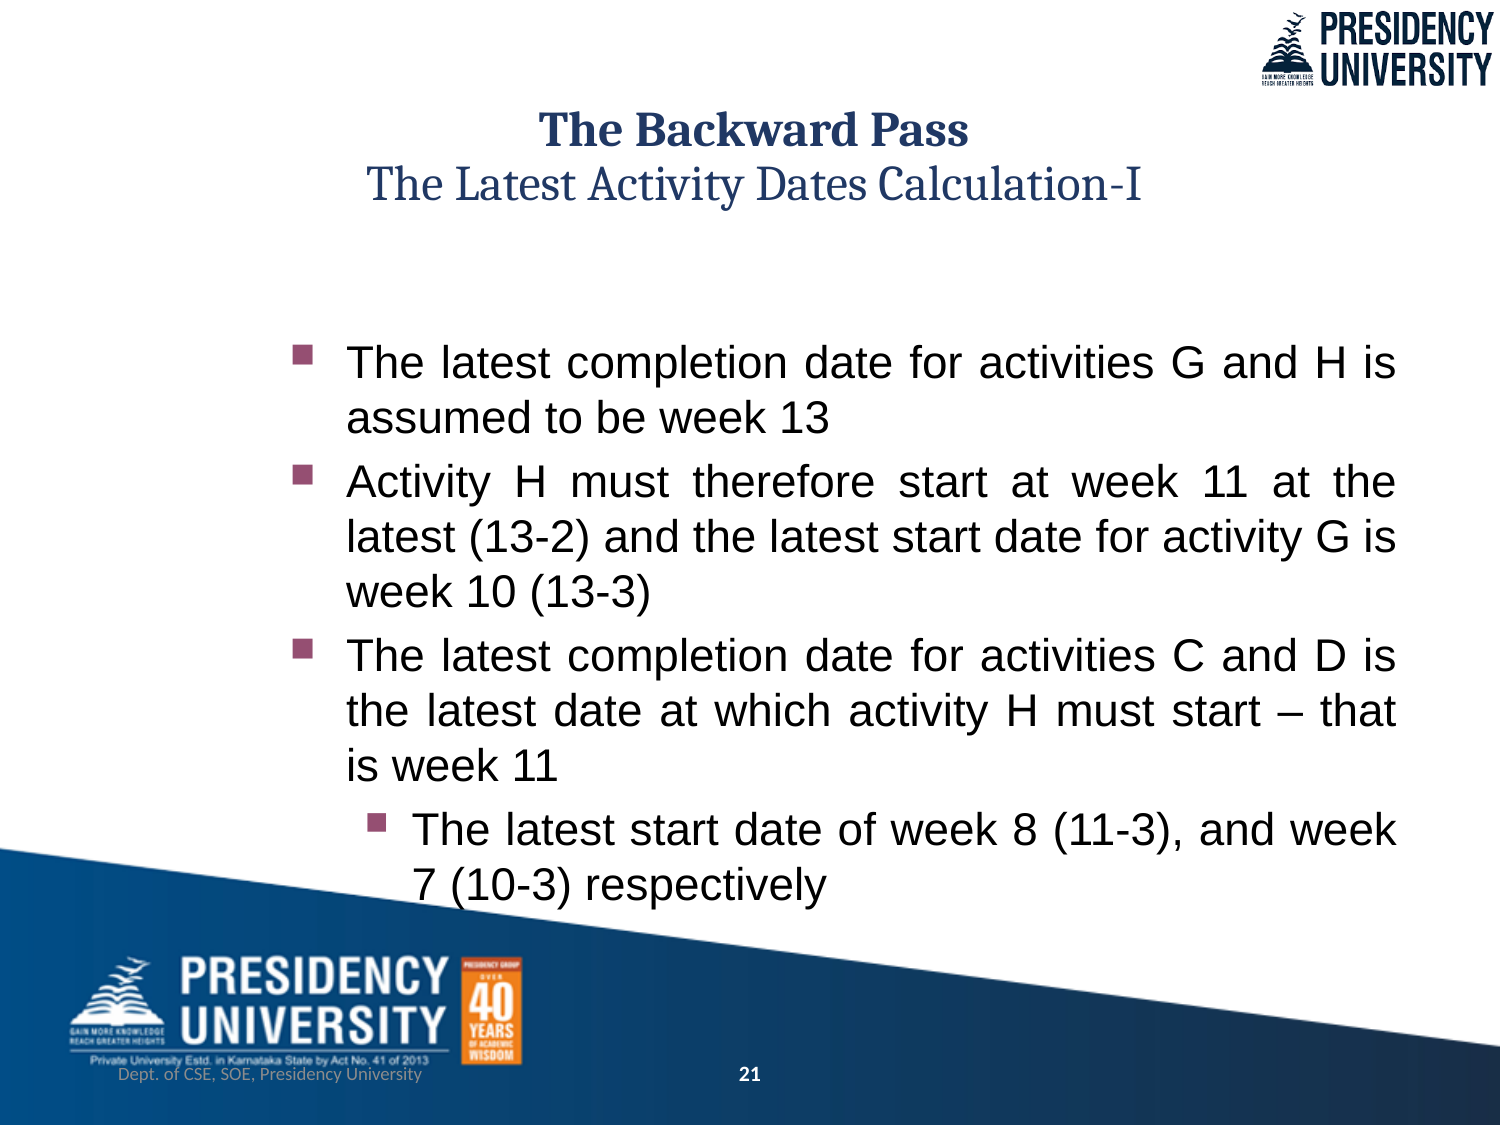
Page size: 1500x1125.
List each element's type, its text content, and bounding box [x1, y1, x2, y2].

text_box The latest completion date for activities G and H is assumed to be week 13 Activity H must therefore start at week 11 at the latest (13-2) and the latest start date for activity G is week 10 (13-3) The latest completion date for activities C and D is the latest date at which activity H must start – that is week 11 The latest start date of week 8 (11-3), and week 7 (10-3) respectively [274, 324, 1413, 450]
picture [1254, 0, 1500, 96]
slide_number 21 [496, 1042, 1004, 1103]
footer Dept. of CSE, SOE, Presidency University [103, 1042, 441, 1103]
title The Backward Pass The Latest Activity Dates Calculation-I [319, 99, 1189, 296]
picture [0, 845, 1500, 1125]
